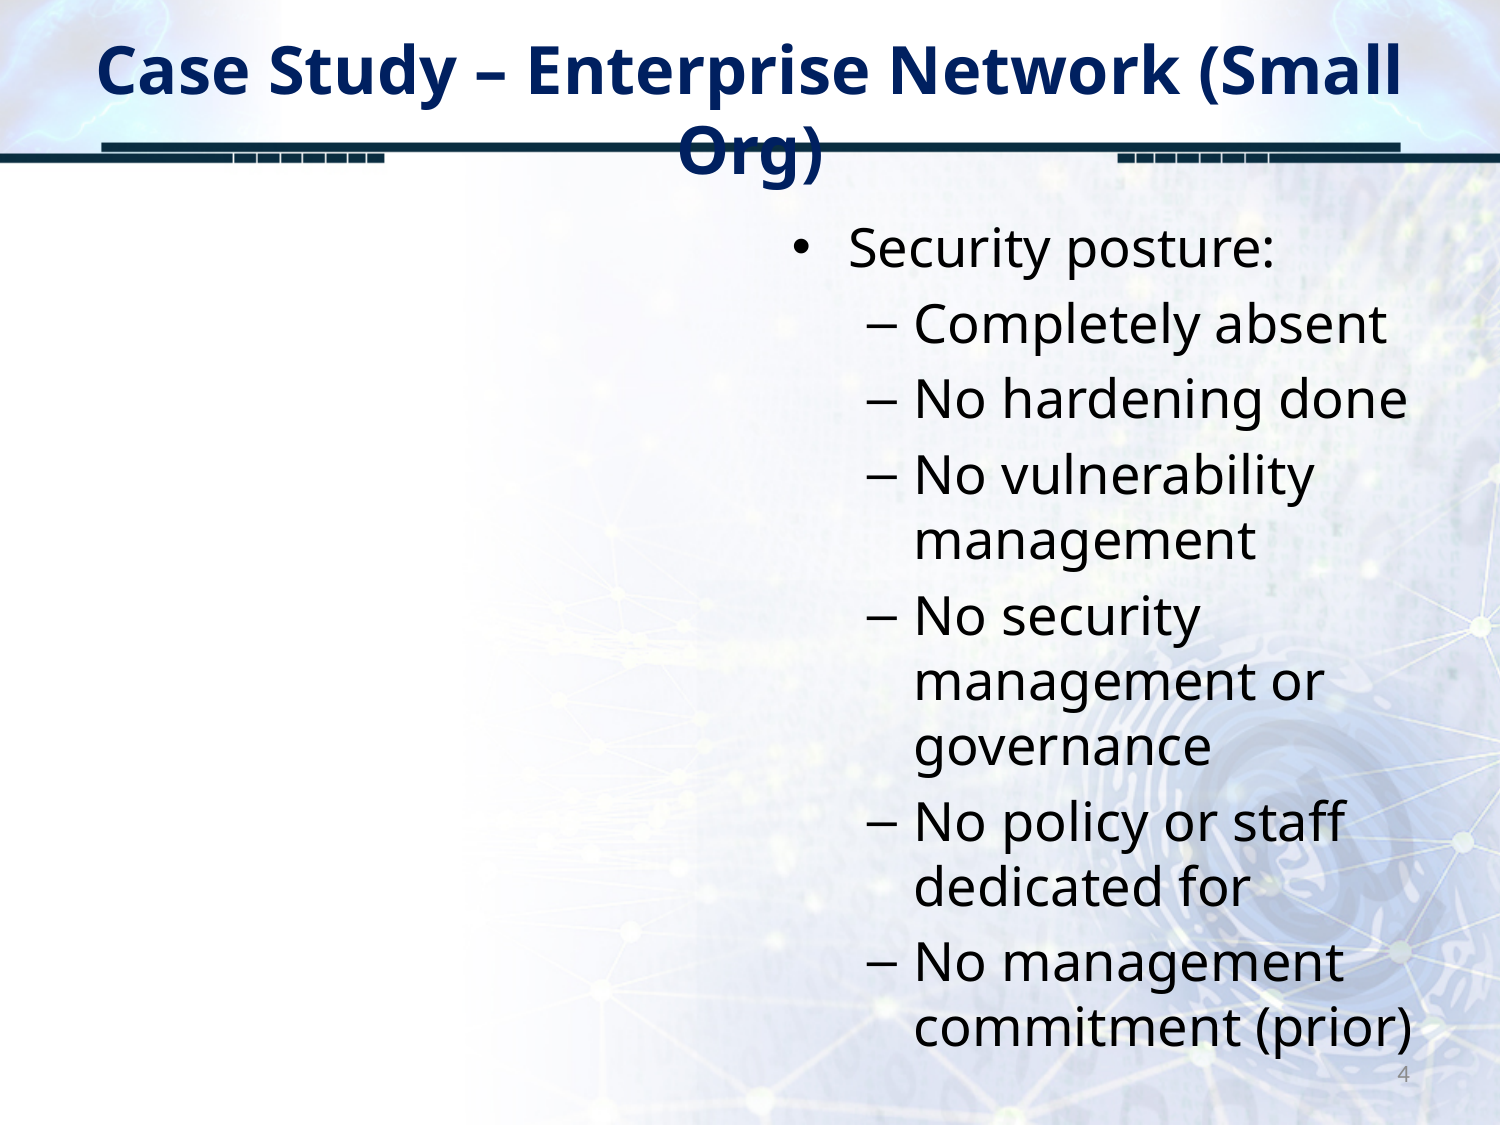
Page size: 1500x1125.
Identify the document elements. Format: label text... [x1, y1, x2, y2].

picture [0, 0, 1500, 1125]
list Security posture: Completely absent No hardening done No vulnerability management No security management or governance No policy or staff dedicated for No management commitment (prior) [776, 205, 1432, 1023]
title Case Study – Enterprise Network (Small Org) [75, 34, 1425, 182]
slide_number 4 [1074, 1042, 1425, 1103]
